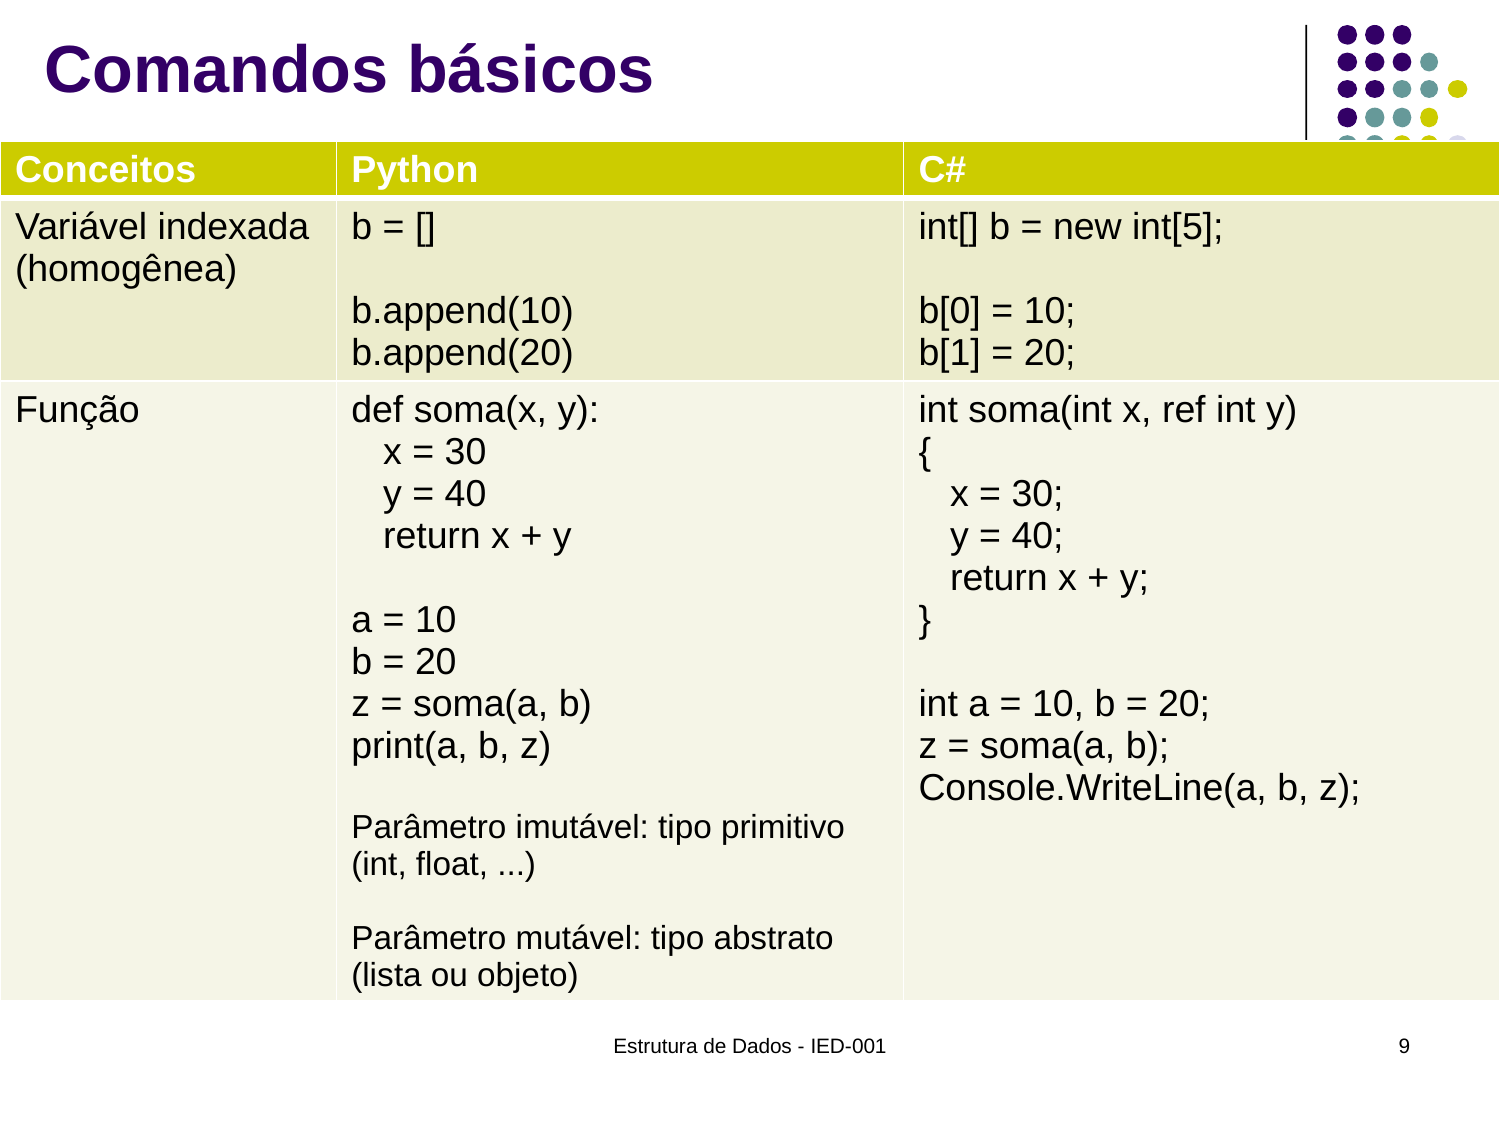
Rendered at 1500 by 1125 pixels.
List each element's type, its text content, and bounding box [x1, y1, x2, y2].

footer Estrutura de Dados - IED-001 [512, 1024, 988, 1101]
table_cell Função [1, 382, 336, 1000]
table_cell Variável indexada (homogênea) [1, 201, 336, 380]
title Comandos básicos [29, 19, 976, 114]
slide_number 9 [1074, 1024, 1426, 1101]
table_cell int soma(int x, ref int y) { x = 30; y = 40; return x + y; } int a = 10, b = 20; z = soma(a, b); Console.WriteLine(a, b, z); [904, 382, 1499, 1000]
table_header Python [337, 142, 903, 195]
table_header C# [904, 142, 1499, 195]
table_cell b = [] b.append(10) b.append(20) [337, 201, 903, 380]
table_header Conceitos [1, 142, 336, 195]
table_cell int[] b = new int[5]; b[0] = 10; b[1] = 20; [904, 201, 1499, 380]
table_cell def soma(x, y): x = 30 y = 40 return x + y a = 10 b = 20 z = soma(a, b) print(a, b, z) Parâmetro imutável: tipo primitivo (int, float, ...) Parâmetro mutável: tipo abstrato (lista ou objeto) [337, 382, 903, 1000]
